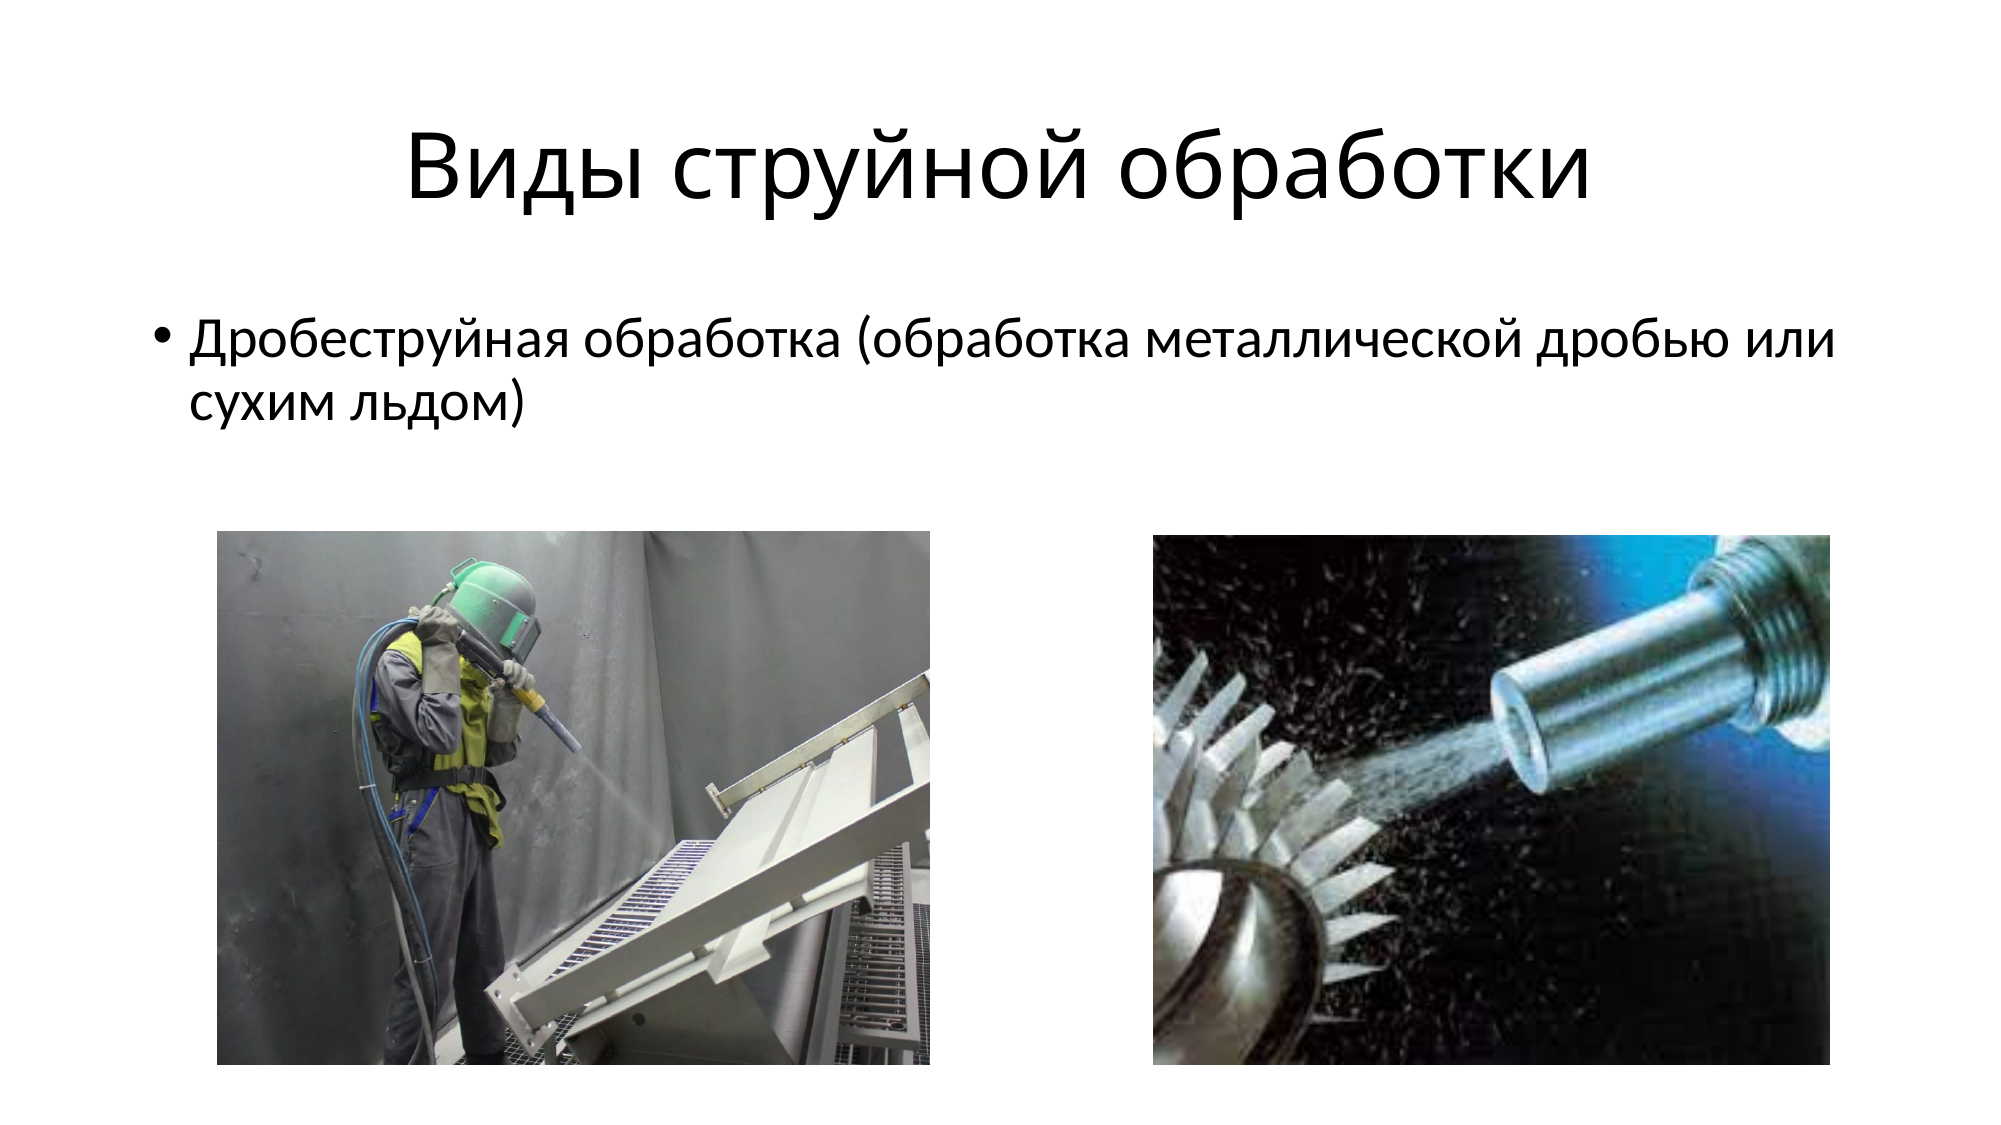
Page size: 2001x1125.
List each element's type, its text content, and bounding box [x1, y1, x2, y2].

list Дробеструйная обработка (обработка металлической дробью или сухим льдом) [137, 299, 1863, 1014]
picture [1153, 535, 1830, 1066]
title Виды струйной обработки [137, 59, 1863, 278]
picture [217, 530, 930, 1065]
